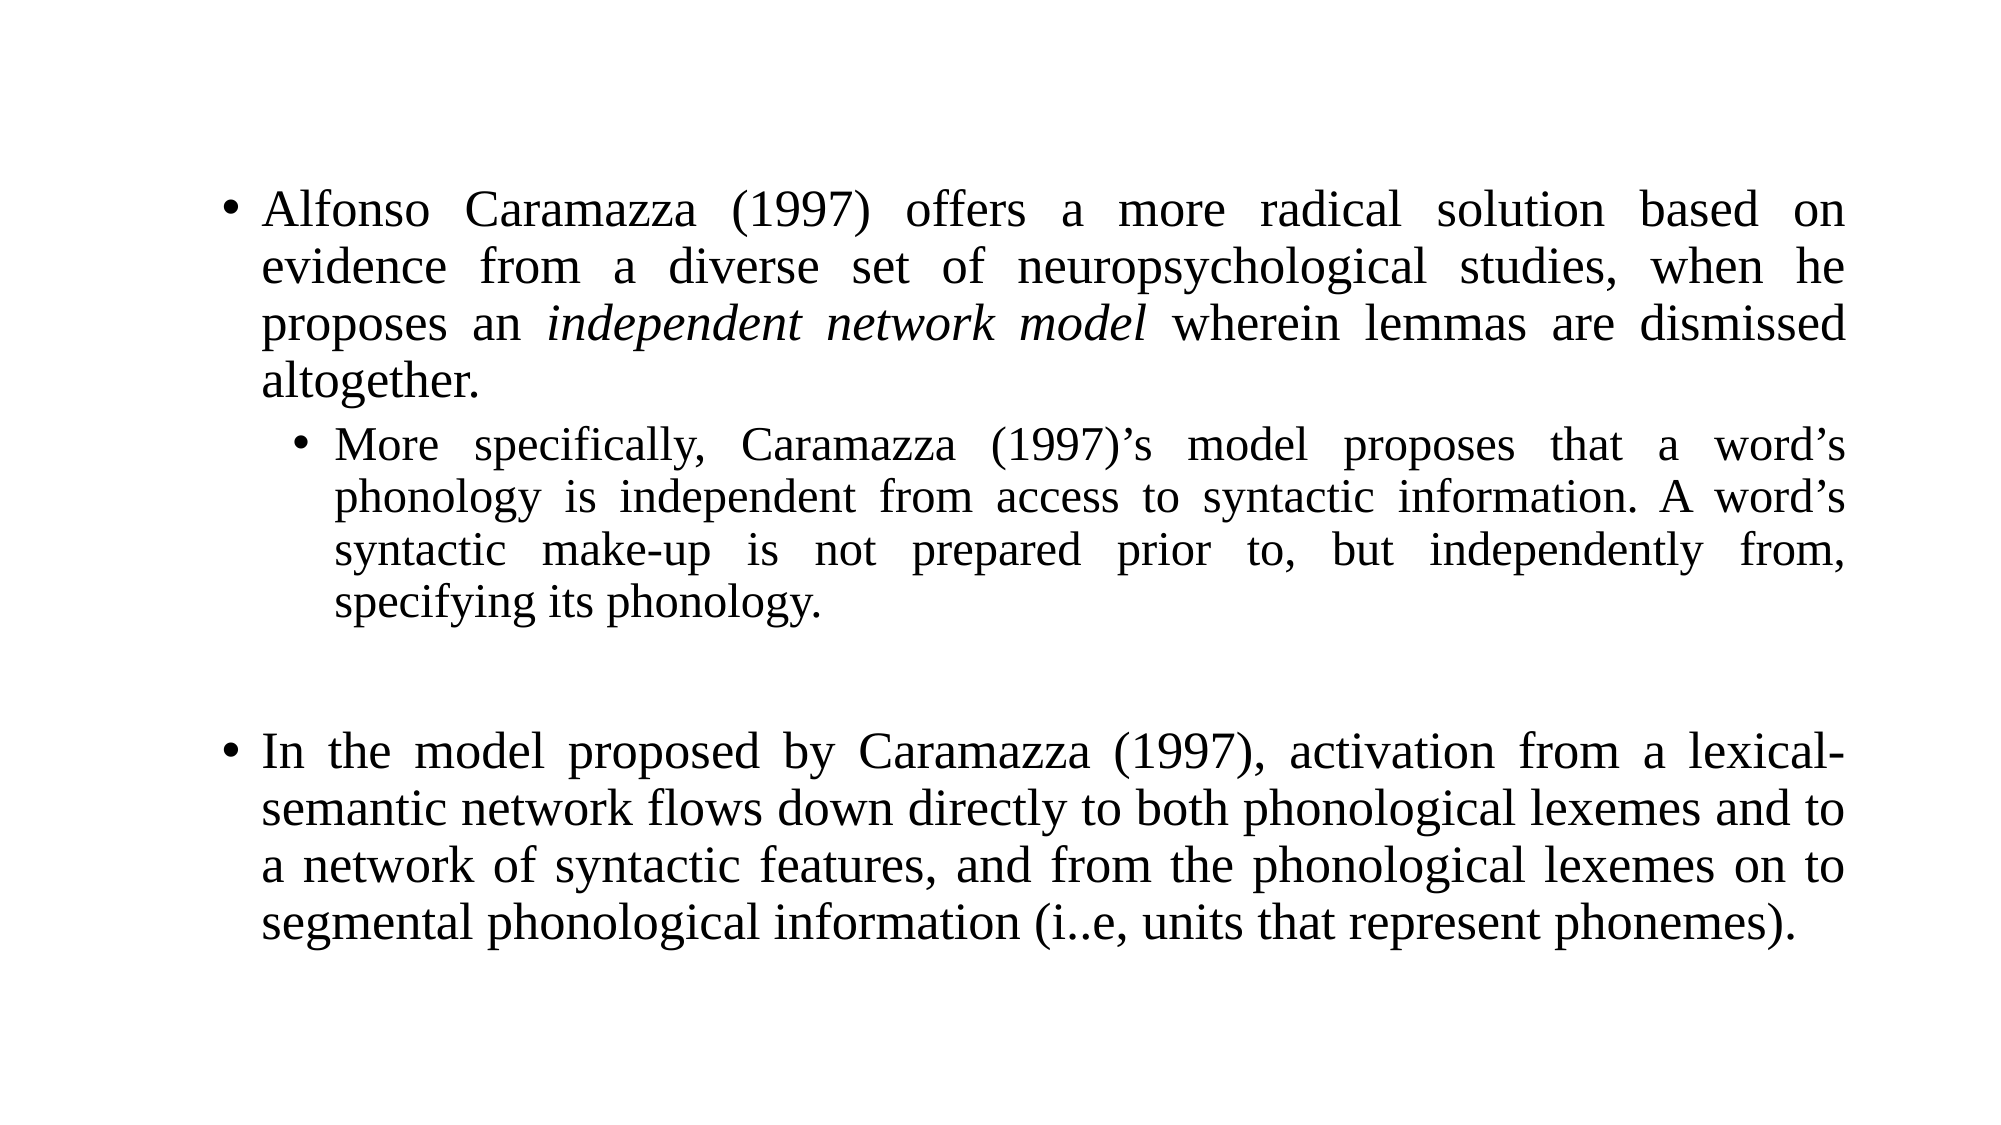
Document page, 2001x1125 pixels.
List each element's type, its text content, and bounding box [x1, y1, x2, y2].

list Alfonso Caramazza (1997) offers a more radical solution based on evidence from a diverse set of neuropsychological studies, when he proposes an independent network model wherein lemmas are dismissed altogether. More specifically, Caramazza (1997)’s model proposes that a word’s phonology is independent from access to syntactic information. A word’s syntactic make-up is not prepared prior to, but independently from, specifying its phonology. In the model proposed by Caramazza (1997), activation from a lexical-semantic network flows down directly to both phonological lexemes and to a network of syntactic features, and from the phonological lexemes on to segmental phonological information (i..e, units that represent phonemes). [137, 96, 1863, 1014]
